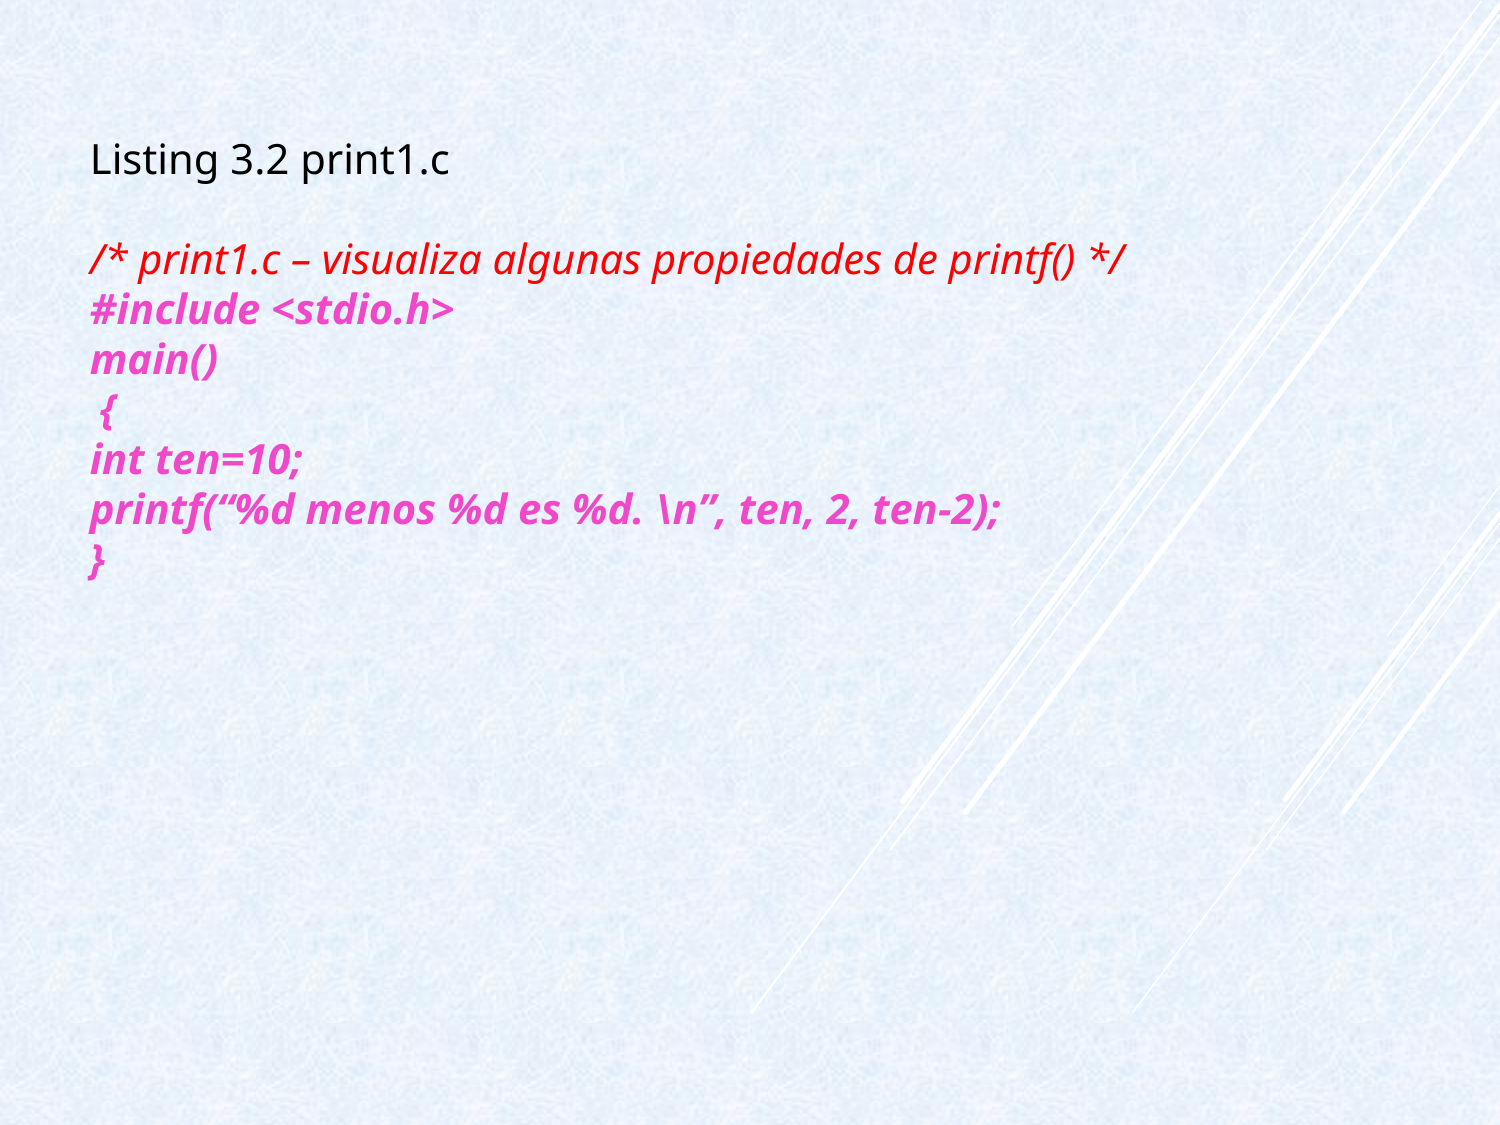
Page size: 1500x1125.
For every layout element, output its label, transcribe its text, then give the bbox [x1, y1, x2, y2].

text_box Listing 3.2 print1.c /* print1.c – visualiza algunas propiedades de printf() */ #include <stdio.h> main() { int ten=10; printf(“%d menos %d es %d. \n”, ten, 2, ten-2); } [74, 125, 1438, 690]
